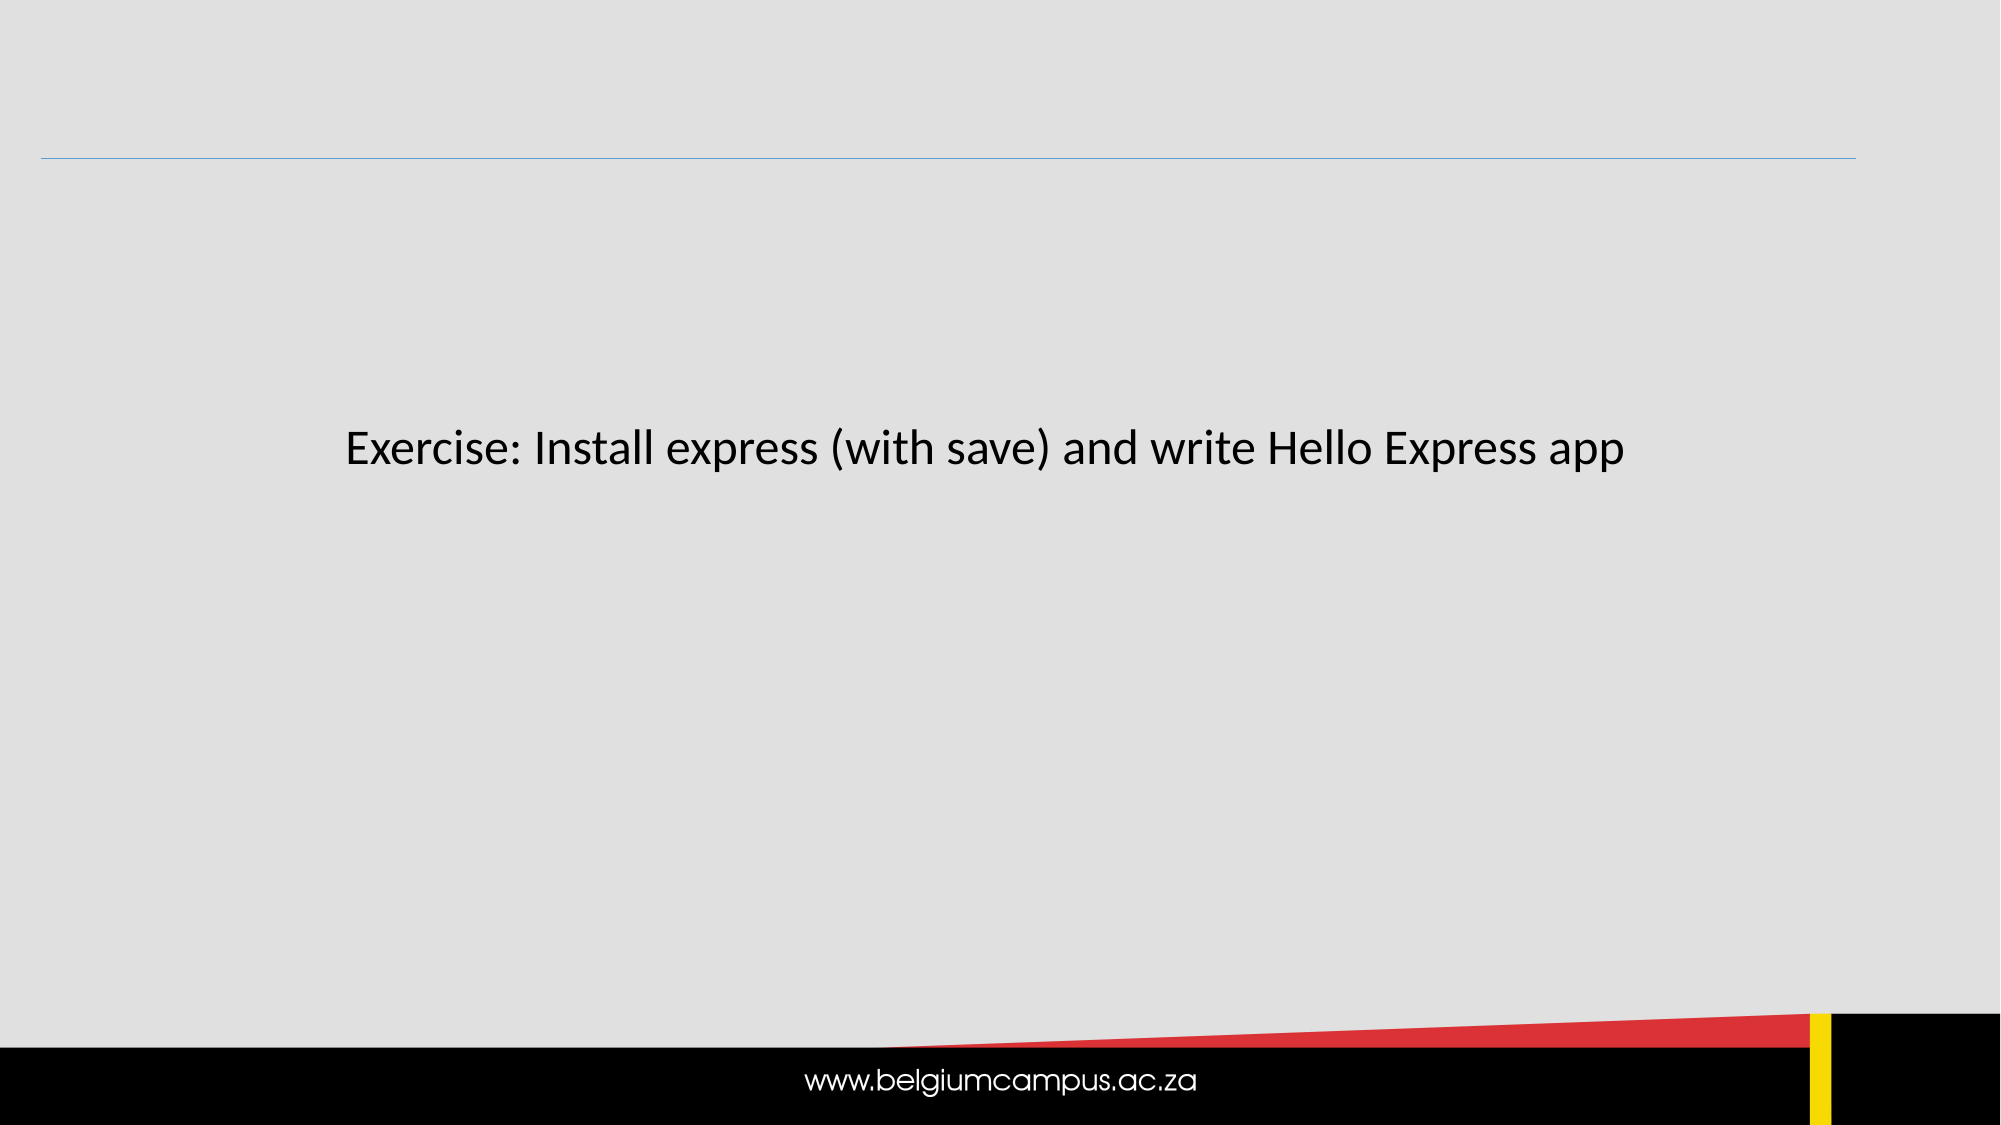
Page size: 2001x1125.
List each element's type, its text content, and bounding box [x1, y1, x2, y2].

picture [0, 0, 2001, 1125]
text_box Exercise: Install express (with save) and write Hello Express app [330, 407, 1641, 482]
